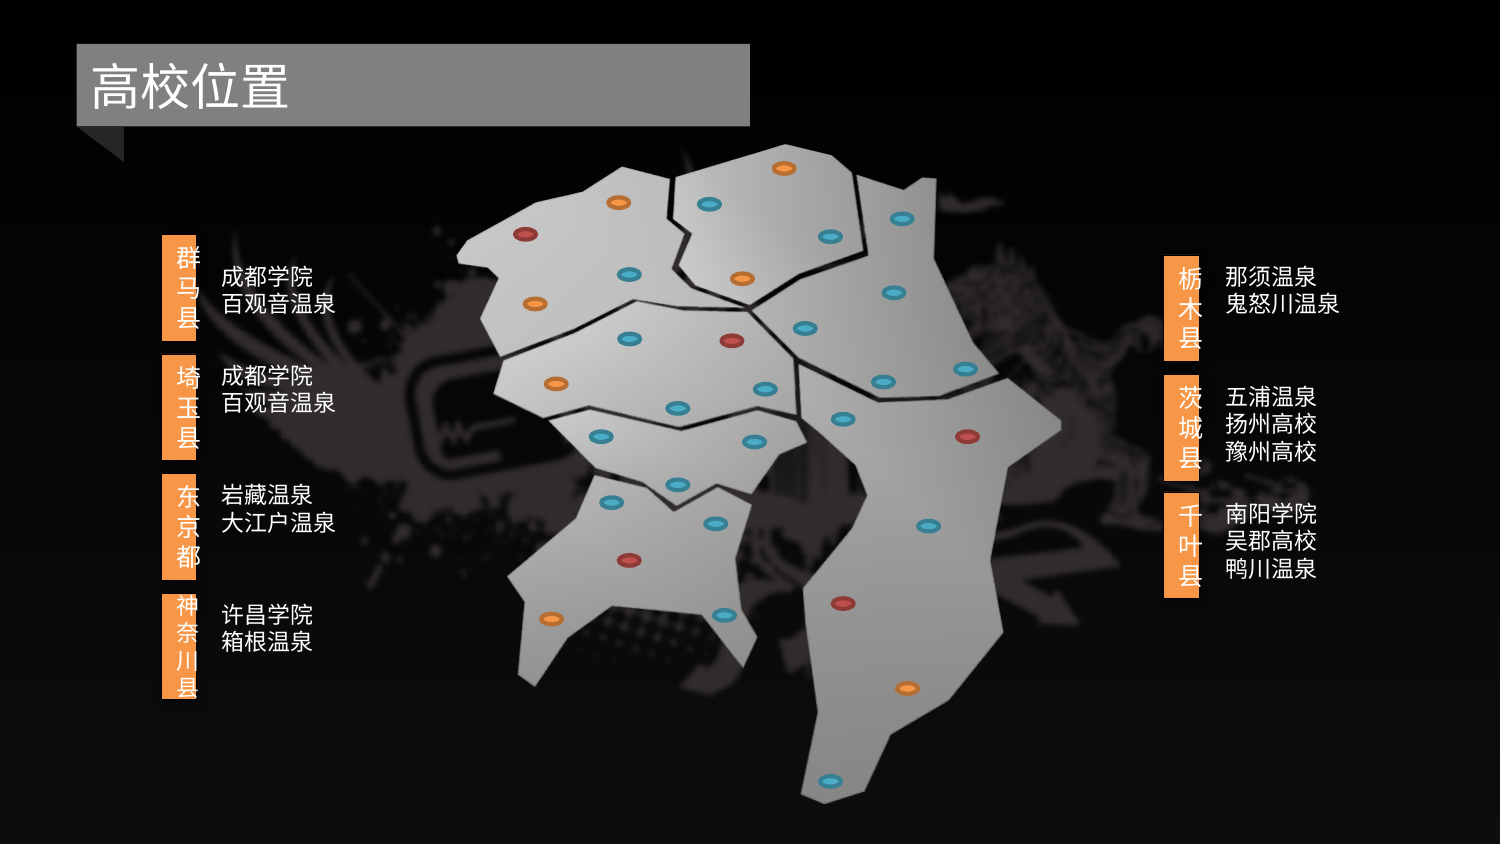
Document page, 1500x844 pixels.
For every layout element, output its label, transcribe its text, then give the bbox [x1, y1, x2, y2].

text_box 茨城县 [1162, 372, 1201, 483]
text_box 成都学院 百观音温泉 [206, 353, 408, 424]
text_box 埼玉县 [159, 352, 199, 462]
text_box 群马县 [159, 232, 199, 343]
text_box 许昌学院 箱根温泉 [206, 593, 408, 663]
text_box 栃木县 [1162, 253, 1201, 363]
text_box 那须温泉 鬼怒川温泉 [1210, 254, 1471, 325]
text_box 南阳学院 吴郡高校 鸭川温泉 [1210, 491, 1471, 589]
text_box 千叶县 [1162, 490, 1201, 600]
text_box 神奈川县 [159, 591, 199, 702]
title 高校位置 [75, 43, 727, 127]
text_box 成都学院 百观音温泉 [206, 254, 408, 325]
text_box 五浦温泉 扬州高校 豫州高校 [1210, 375, 1471, 473]
text_box 东京都 [159, 471, 199, 582]
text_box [413, 141, 1069, 806]
text_box 岩藏温泉 大江户温泉 [206, 473, 408, 544]
picture [183, 138, 1317, 706]
